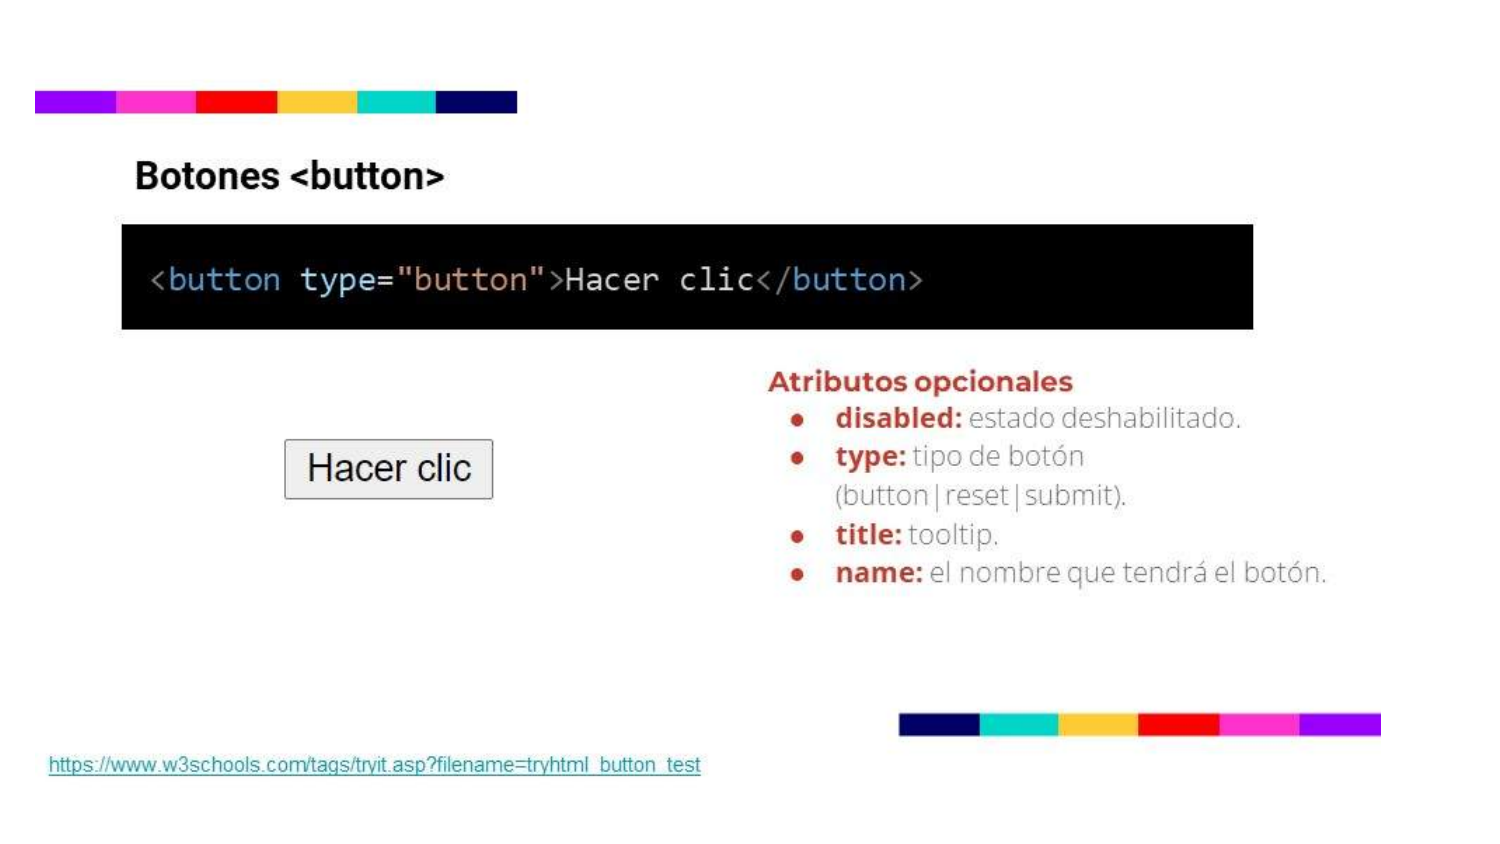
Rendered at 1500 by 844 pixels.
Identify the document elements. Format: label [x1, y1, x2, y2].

picture [34, 34, 1382, 793]
